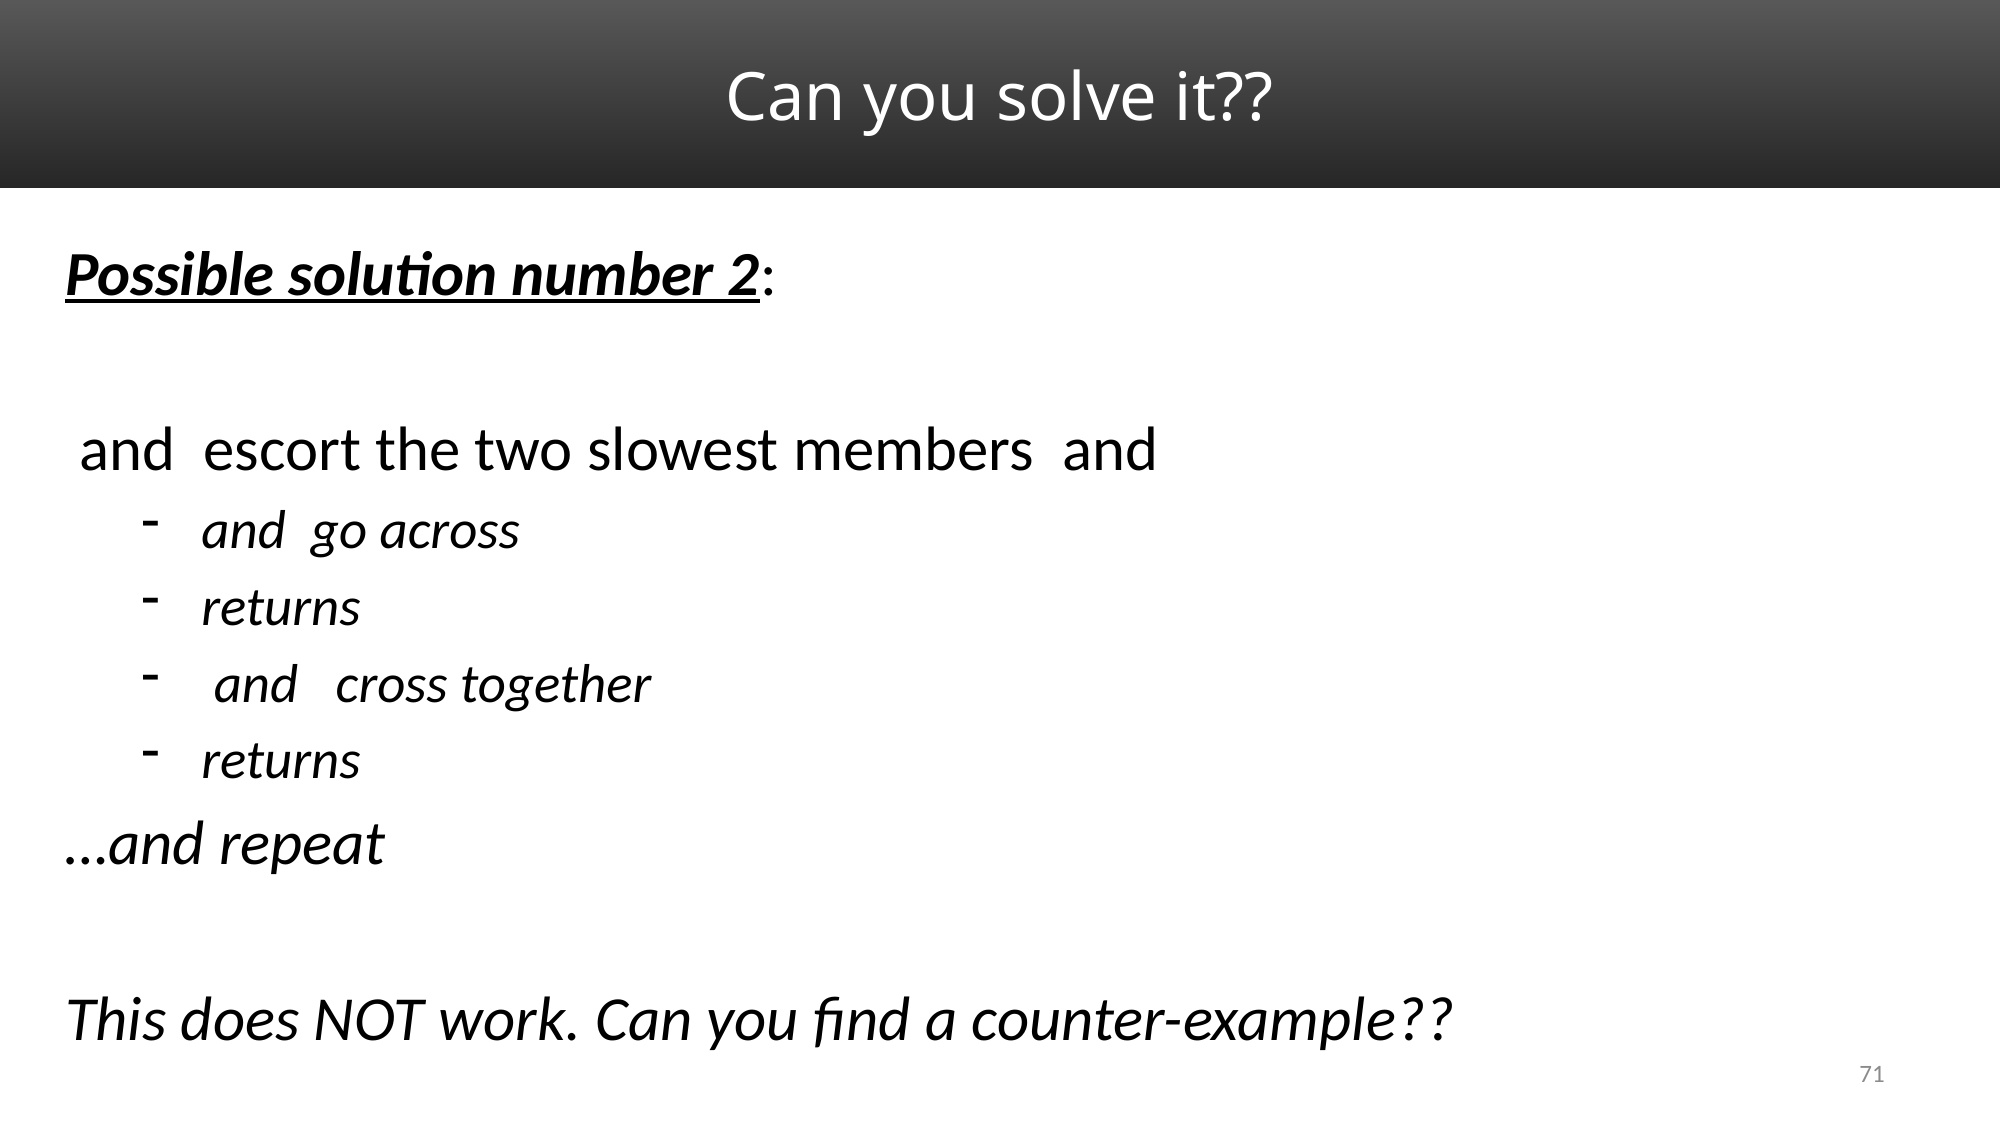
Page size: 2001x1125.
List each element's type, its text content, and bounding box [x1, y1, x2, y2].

slide_number 71 [1433, 1042, 1900, 1103]
title Can you solve it?? [99, 24, 1900, 163]
